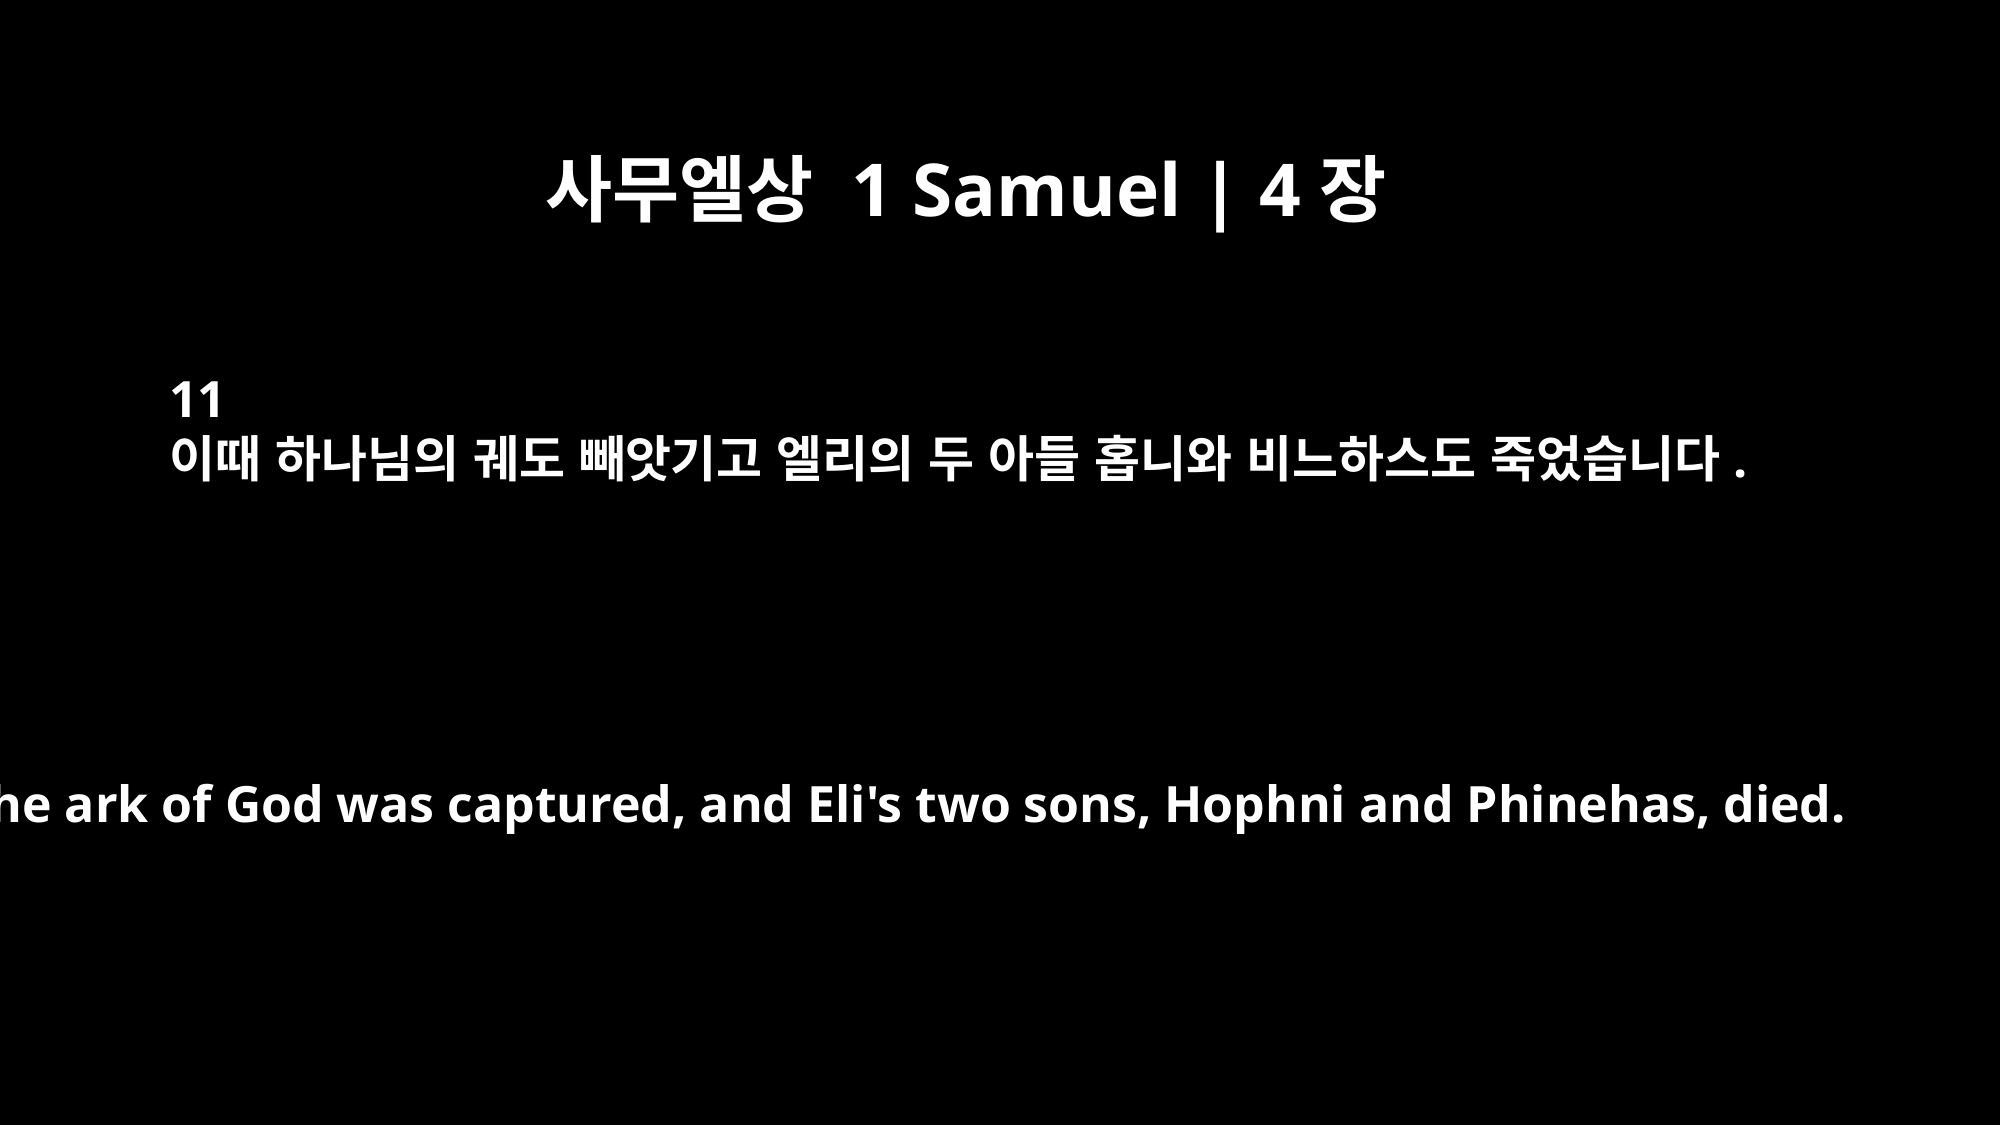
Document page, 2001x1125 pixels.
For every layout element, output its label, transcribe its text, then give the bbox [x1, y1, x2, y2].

text_box 사무엘상 1 Samuel | 4장 [530, 136, 1402, 239]
text_box 11 이때 하나님의 궤도 빼앗기고 엘리의 두 아들 홉니와 비느하스도 죽었습니다. [154, 359, 1763, 495]
text_box The ark of God was captured, and Eli's two sons, Hophni and Phinehas, died. [0, 764, 1862, 840]
